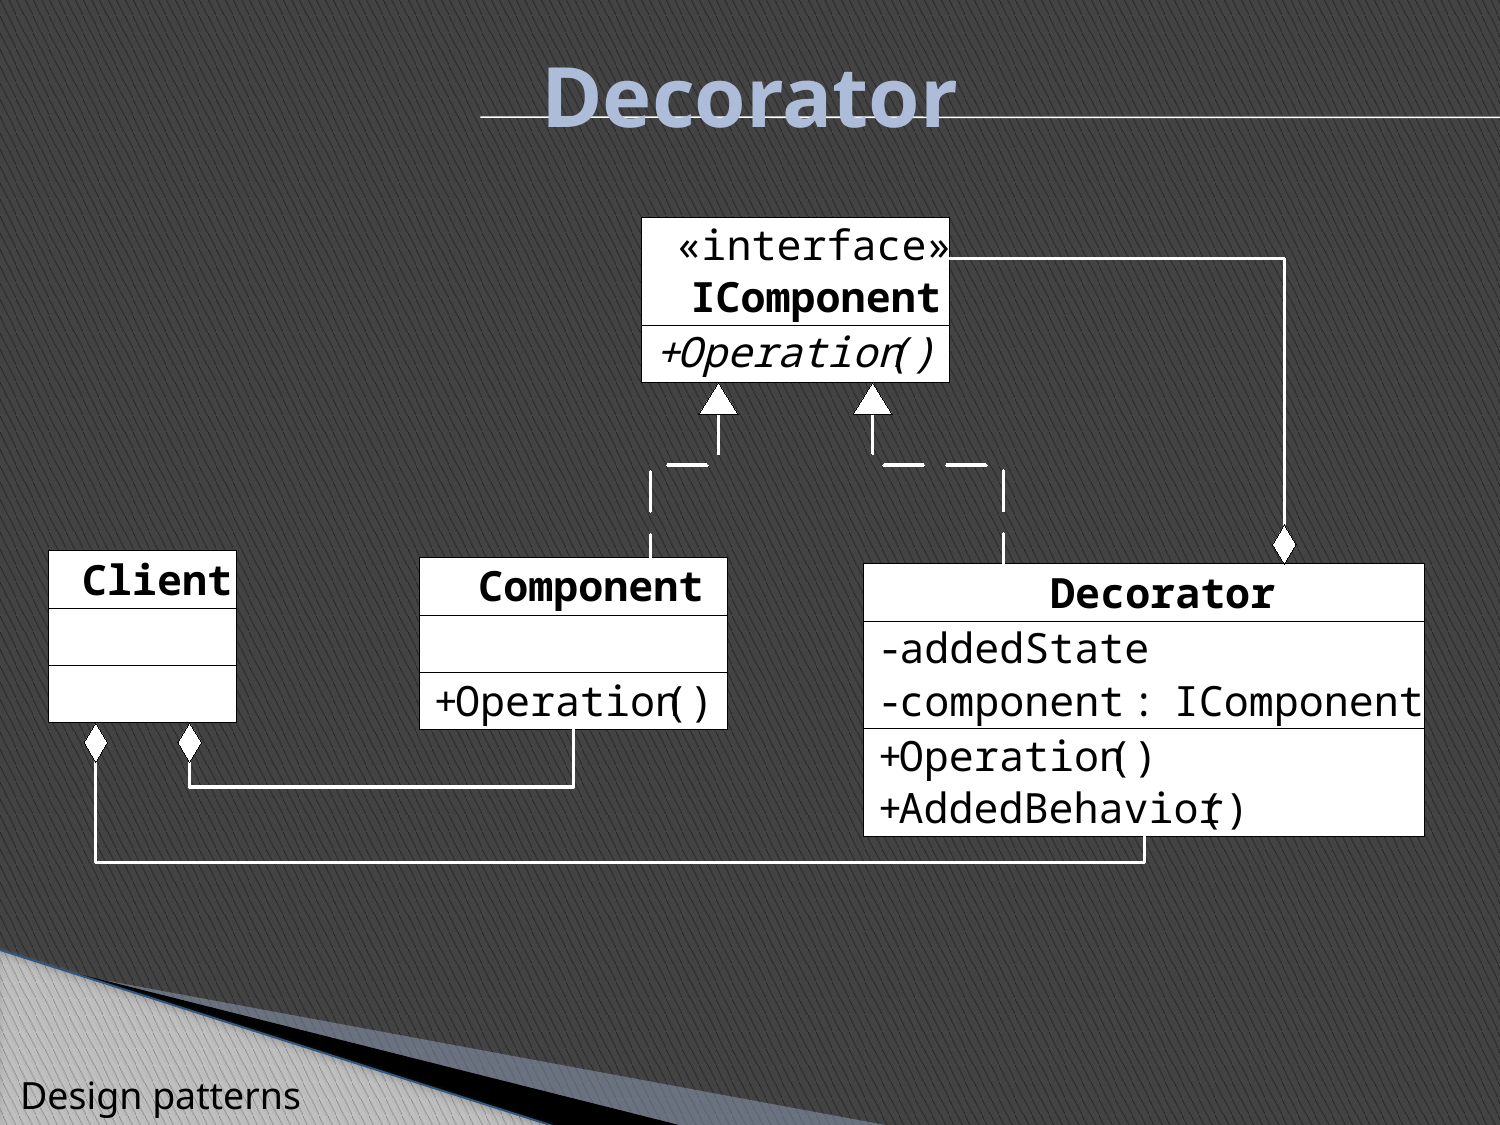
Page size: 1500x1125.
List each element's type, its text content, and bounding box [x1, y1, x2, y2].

text_box Design patterns [5, 1064, 317, 1125]
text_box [48, 217, 1434, 863]
text_box Decorator [0, 23, 1500, 164]
text_box [481, 118, 1500, 127]
